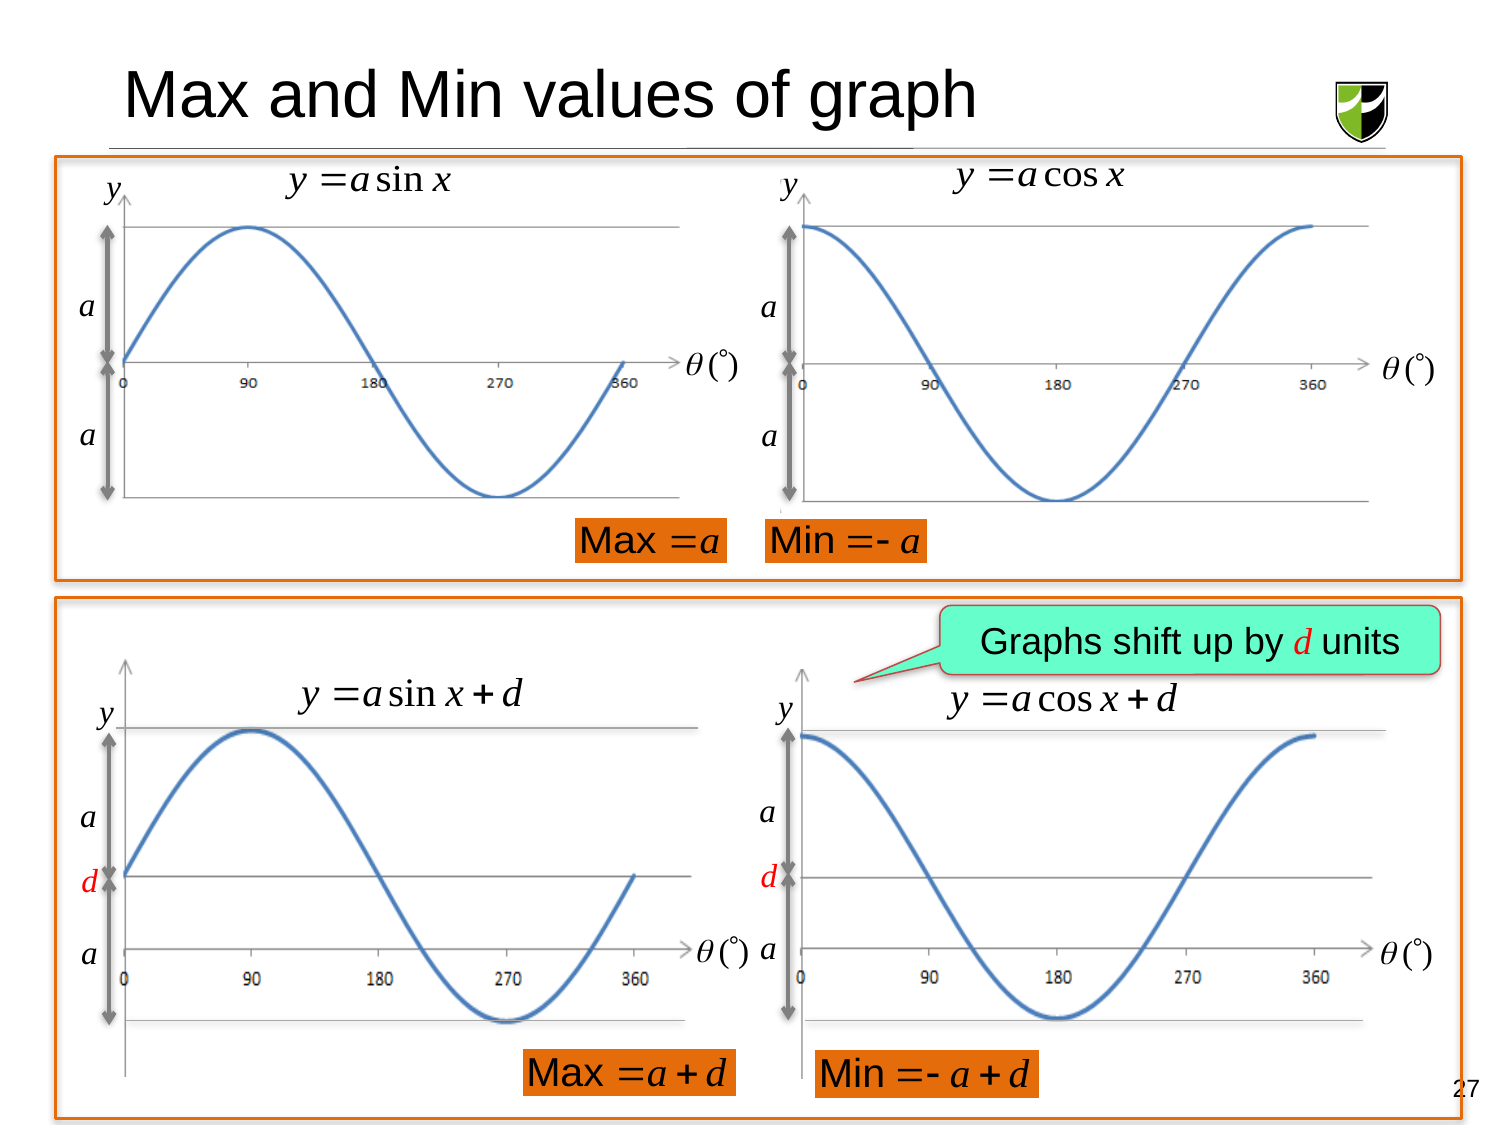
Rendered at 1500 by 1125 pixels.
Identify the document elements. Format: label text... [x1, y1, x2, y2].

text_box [78, 156, 790, 509]
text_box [522, 1048, 737, 1097]
text_box Graphs shift up by d units [913, 604, 1442, 656]
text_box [79, 657, 1484, 1080]
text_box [815, 1050, 1039, 1098]
title Max and Min values of graph [109, 42, 1129, 143]
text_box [575, 518, 727, 564]
picture [1335, 75, 1393, 143]
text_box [765, 518, 928, 564]
text_box [55, 156, 1463, 581]
text_box [55, 597, 1463, 1119]
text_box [760, 160, 1487, 513]
